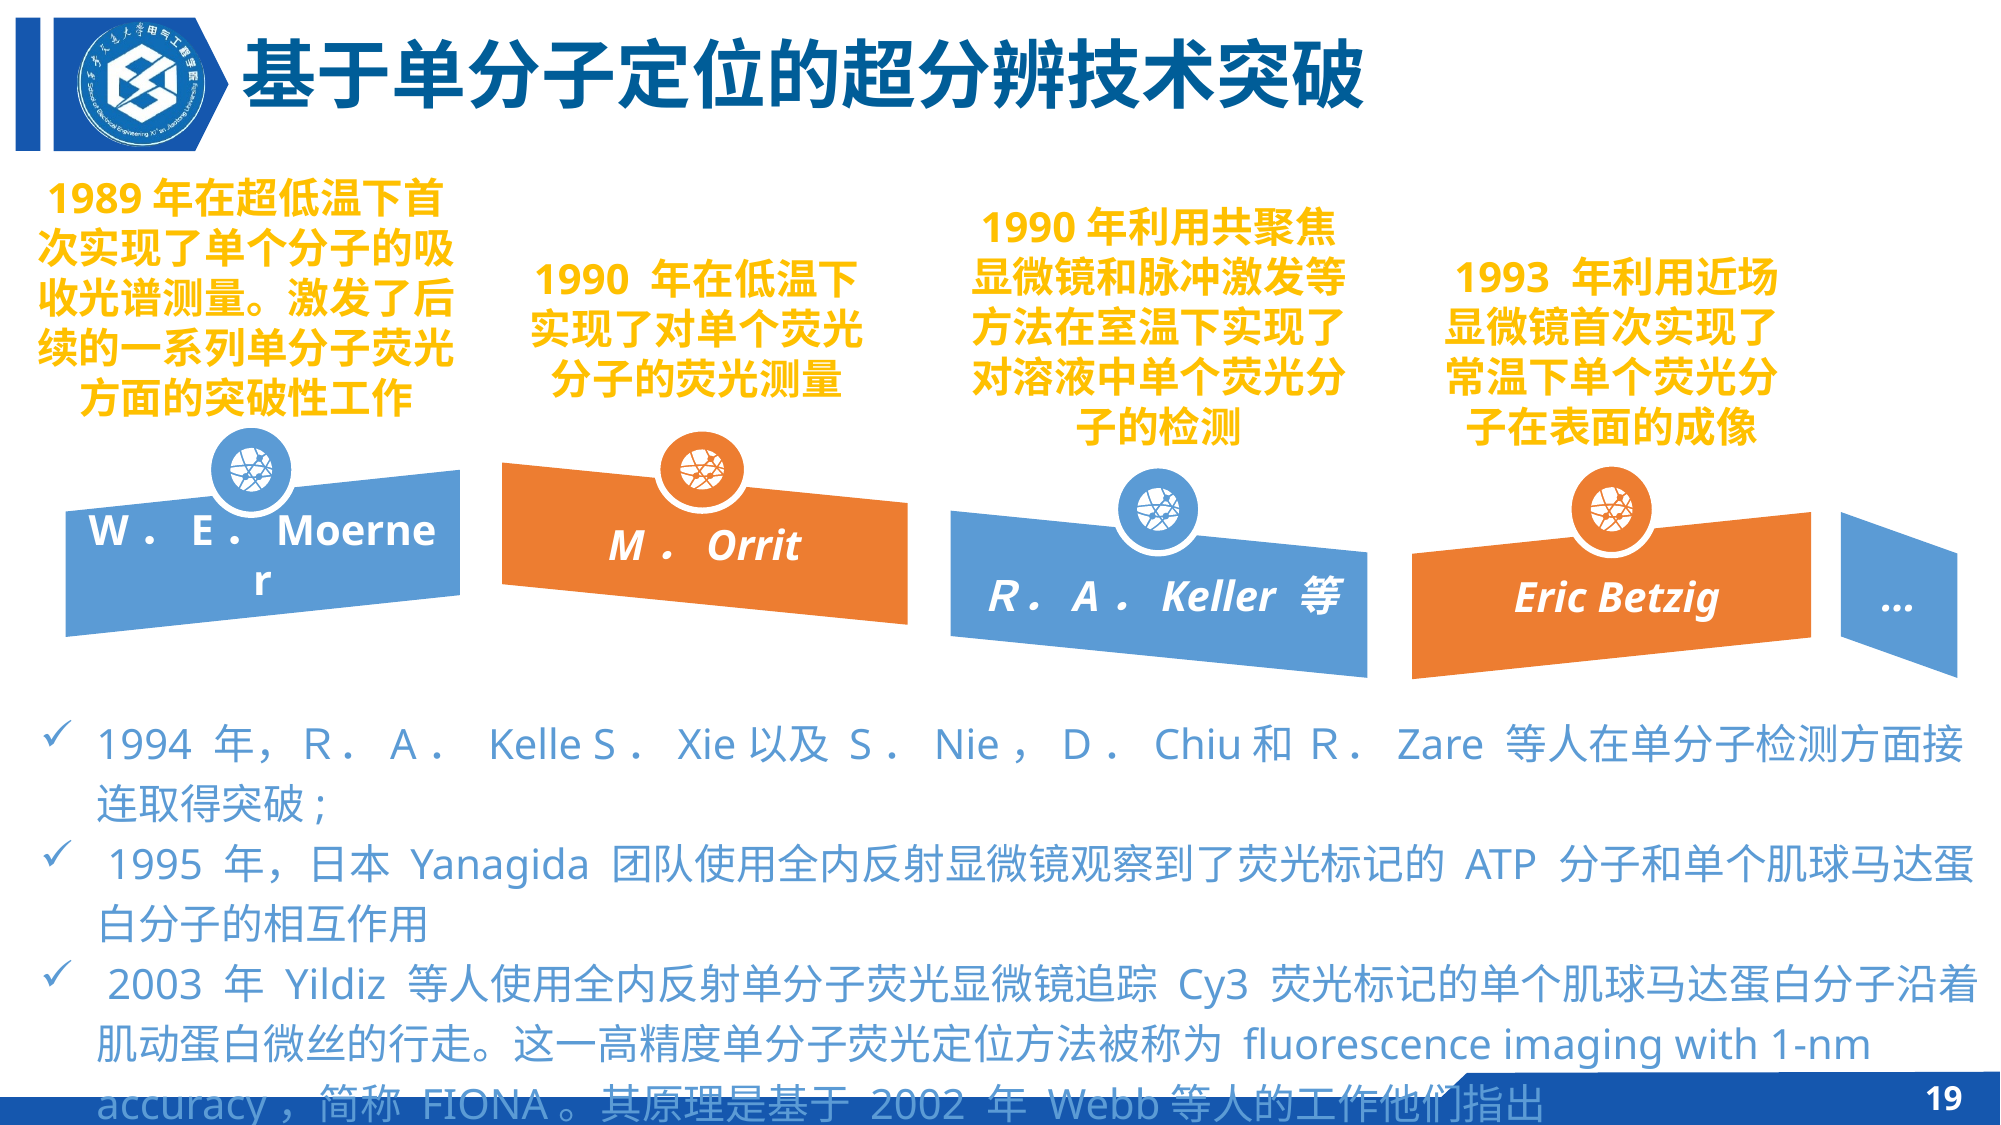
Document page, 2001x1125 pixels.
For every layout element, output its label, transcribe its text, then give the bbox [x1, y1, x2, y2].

text_box 1990 年在低温下实现了对单个荧光分子的荧光测量 [502, 245, 892, 411]
text_box … [1839, 510, 1959, 680]
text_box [207, 424, 295, 515]
text_box M．Orrit [500, 461, 909, 626]
text_box W．E．Moerner [64, 468, 461, 639]
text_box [657, 428, 748, 511]
text_box 1993 年利用近场显微镜首次实现了常温下单个荧光分子在表面的成像 [1412, 243, 1812, 459]
text_box 1989年在超低温下首次实现了单个分子的吸收光谱测量。激发了后续的一系列单分子荧光方面的突破性工作 [16, 164, 476, 429]
text_box 基于单分子定位的超分辨技术突破 [227, 19, 1812, 125]
text_box 1994 年，Ｒ．A． Kelle S．Xie以及 S．Nie，D．Chiu和 Ｒ．Zare 等人在单分子检测方面接连取得突破; 1995 年，日本 Yanagida 团队使用全内反射显微镜观察到了荧光标记的 ATP 分子和单个肌球马达蛋白分子的相互作用 2003 年 Yildiz 等人使用全内反射单分子荧光显微镜追踪 Cy3 荧光标记的单个肌球马达蛋白分子沿着肌动蛋白微丝的行走。这一高精度单分子荧光定位方法被称为 fluorescence imaging with 1-nm accuracy，简称 FIONA。其原理是基于 2002 年 Webb等人的工作他们指出 [25, 700, 1995, 1125]
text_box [1114, 465, 1202, 554]
text_box 1990年利用共聚焦显微镜和脉冲激发等方法在室温下实现了对溶液中单个荧光分子的检测 [950, 193, 1367, 458]
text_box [1568, 463, 1655, 556]
text_box Eric Betzig [1411, 510, 1813, 681]
picture [77, 21, 206, 147]
text_box 19 [1909, 1069, 1985, 1125]
text_box Ｒ．A．Keller 等 [949, 509, 1369, 679]
